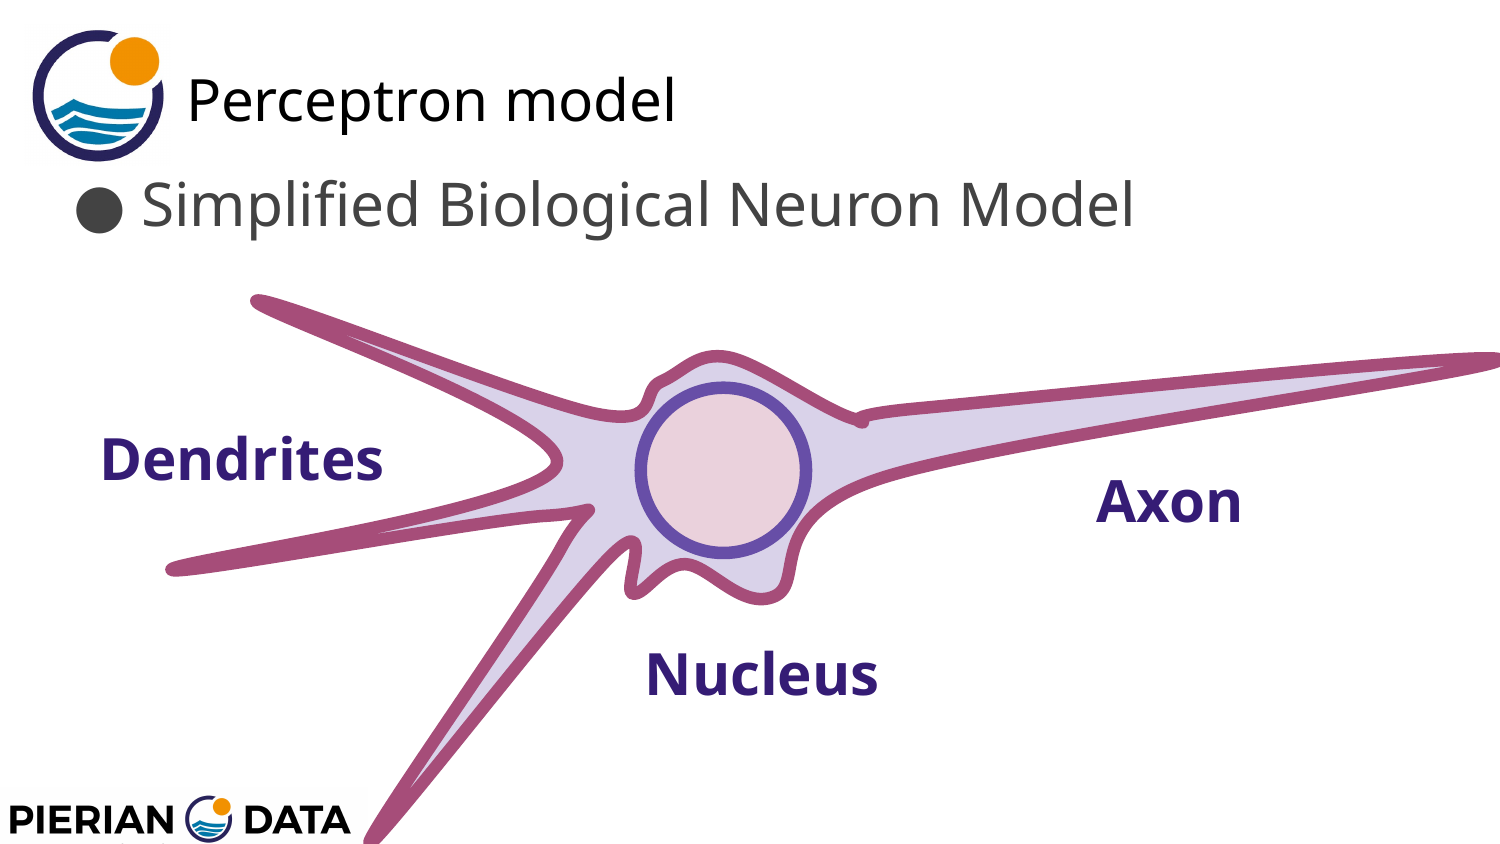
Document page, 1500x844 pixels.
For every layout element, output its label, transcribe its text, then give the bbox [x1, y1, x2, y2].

picture [0, 787, 368, 844]
text_box [640, 387, 807, 553]
list Simplified Biological Neuron Model [51, 151, 1476, 712]
picture [24, 24, 172, 167]
title Nucleus [629, 622, 980, 717]
text_box [171, 300, 1500, 843]
title Dendrites [84, 406, 434, 501]
title Axon [1081, 449, 1432, 544]
title Perceptron model [176, 48, 1449, 143]
